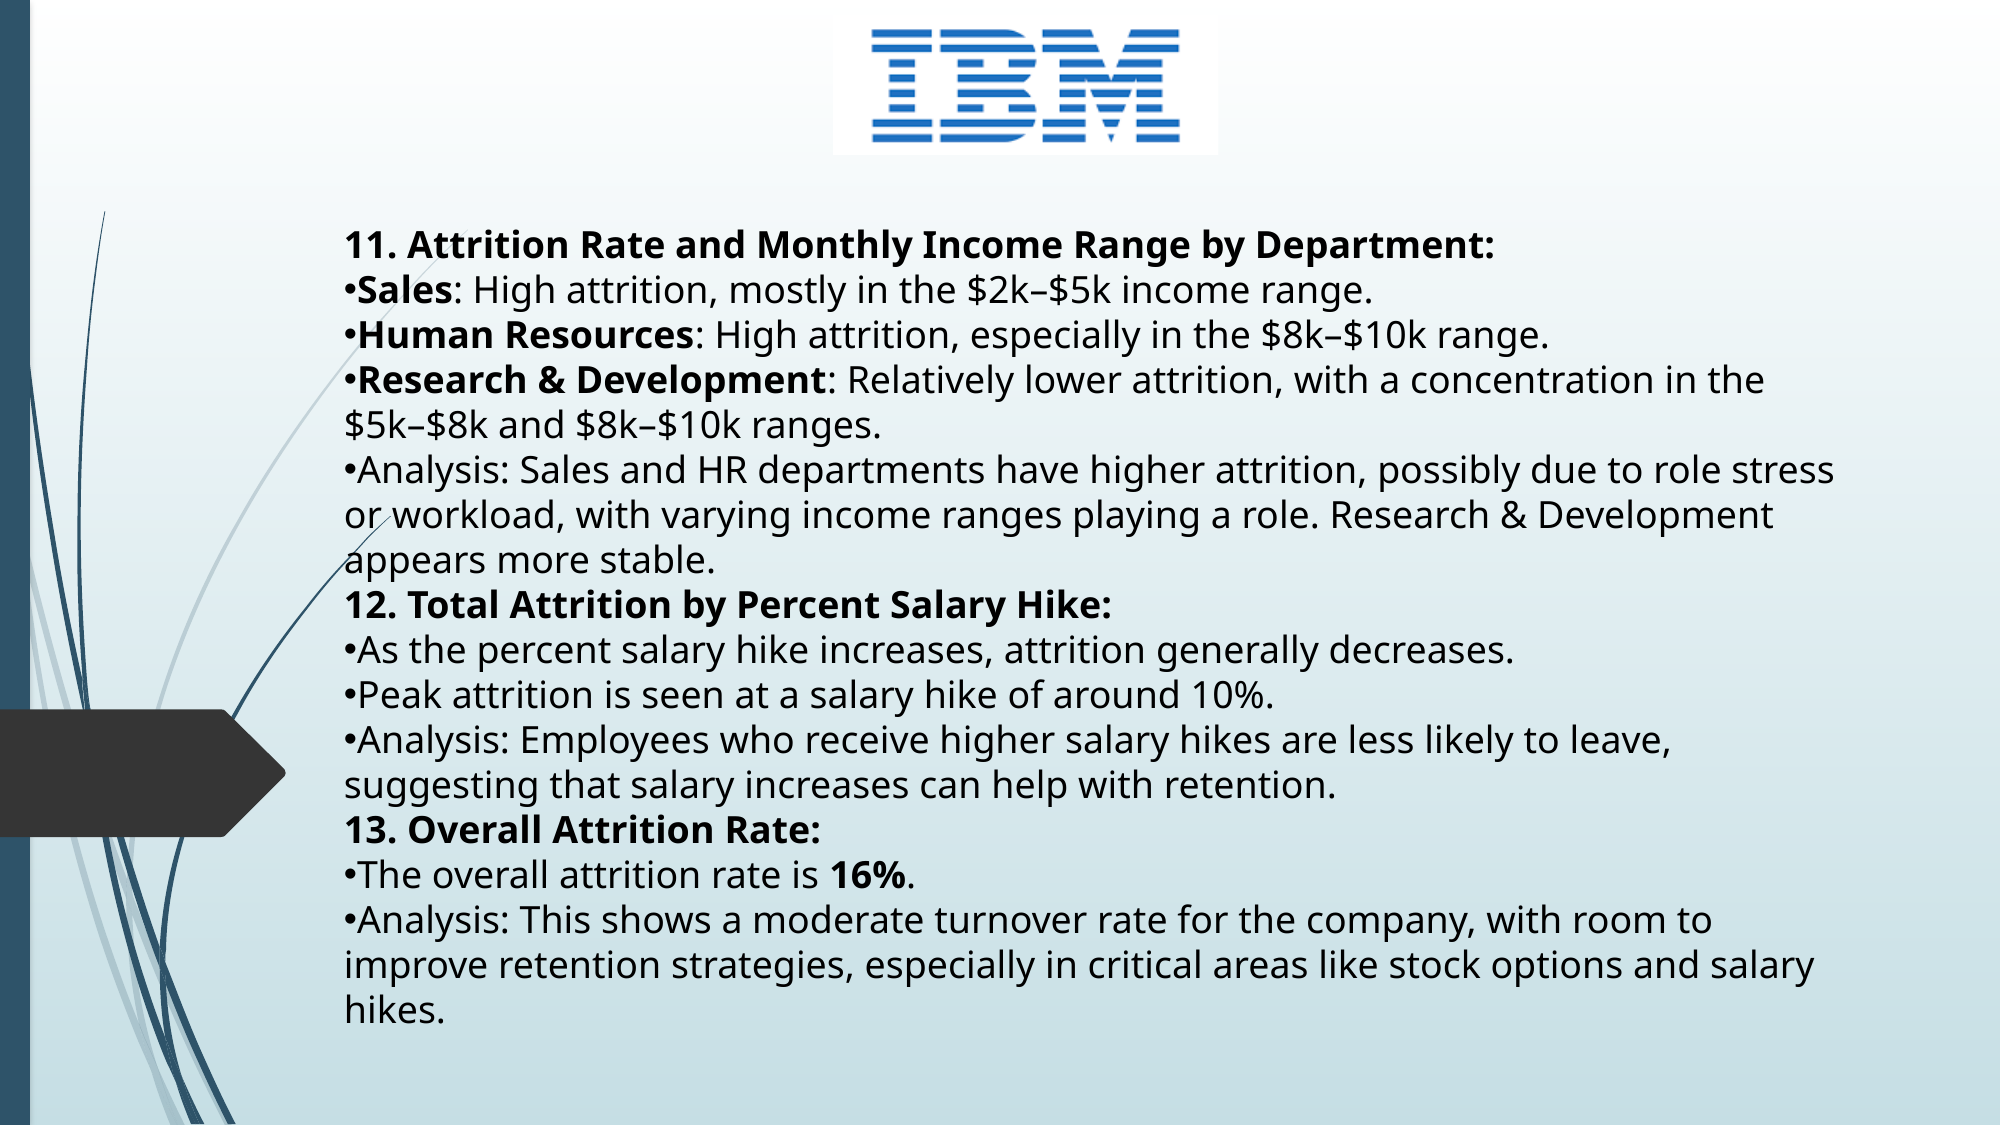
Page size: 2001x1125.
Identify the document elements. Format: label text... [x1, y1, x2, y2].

text_box 11. Attrition Rate and Monthly Income Range by Department: Sales: High attrition, mostly in the $2k–$5k income range. Human Resources: High attrition, especially in the $8k–$10k range. Research & Development: Relatively lower attrition, with a concentration in the $5k–$8k and $8k–$10k ranges. Analysis: Sales and HR departments have higher attrition, possibly due to role stress or workload, with varying income ranges playing a role. Research & Development appears more stable. 12. Total Attrition by Percent Salary Hike: As the percent salary hike increases, attrition generally decreases. Peak attrition is seen at a salary hike of around 10%. Analysis: Employees who receive higher salary hikes are less likely to leave, suggesting that salary increases can help with retention. 13. Overall Attrition Rate: The overall attrition rate is 16%. Analysis: This shows a moderate turnover rate for the company, with room to improve retention strategies, especially in critical areas like stock options and salary hikes. [329, 213, 1863, 1039]
picture [832, 15, 1219, 155]
